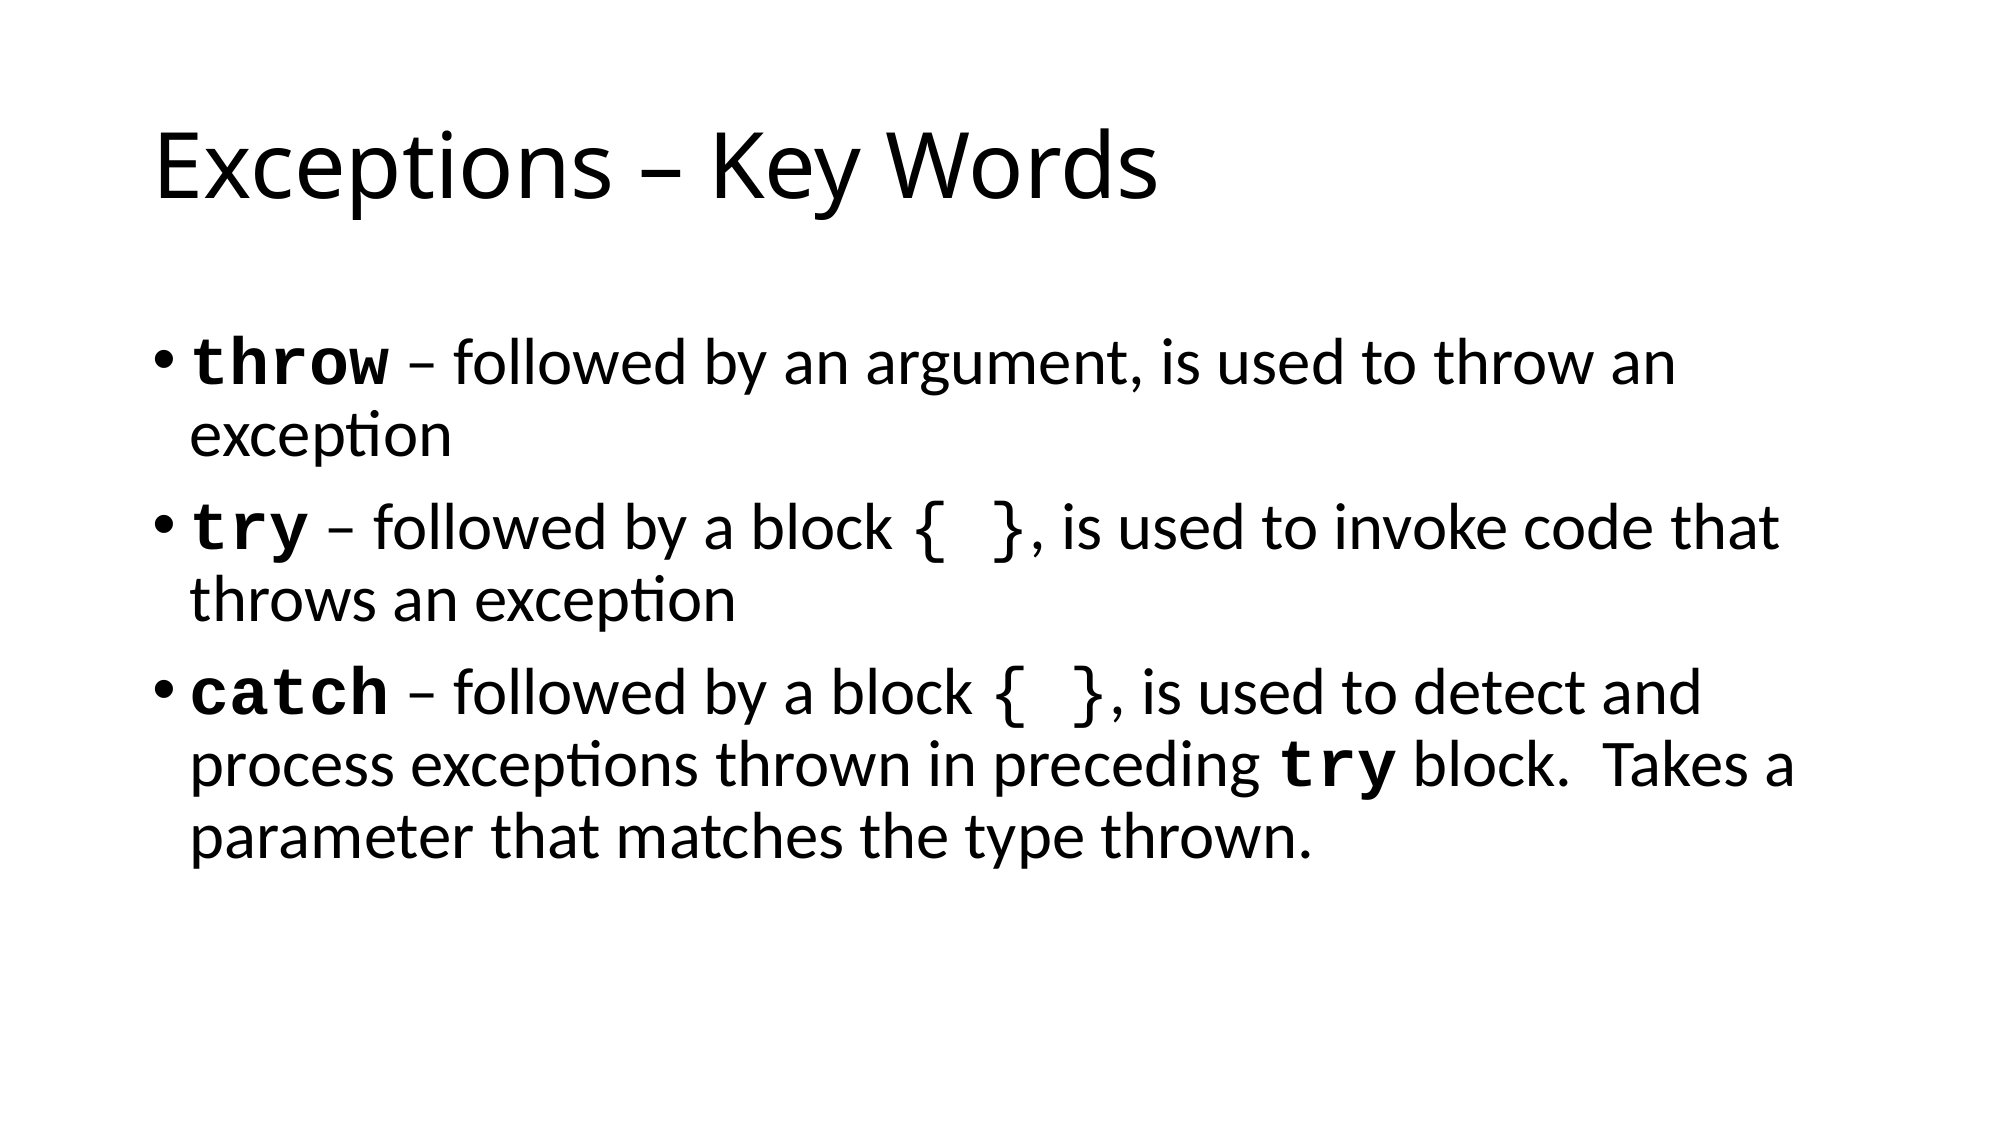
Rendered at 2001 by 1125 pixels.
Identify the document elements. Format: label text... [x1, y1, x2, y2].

title Exceptions – Key Words [137, 59, 1863, 278]
list throw – followed by an argument, is used to throw an exception try – followed by a block { }, is used to invoke code that throws an exception catch – followed by a block { }, is used to detect and process exceptions thrown in preceding try block. Takes a parameter that matches the type thrown. [137, 319, 1863, 934]
